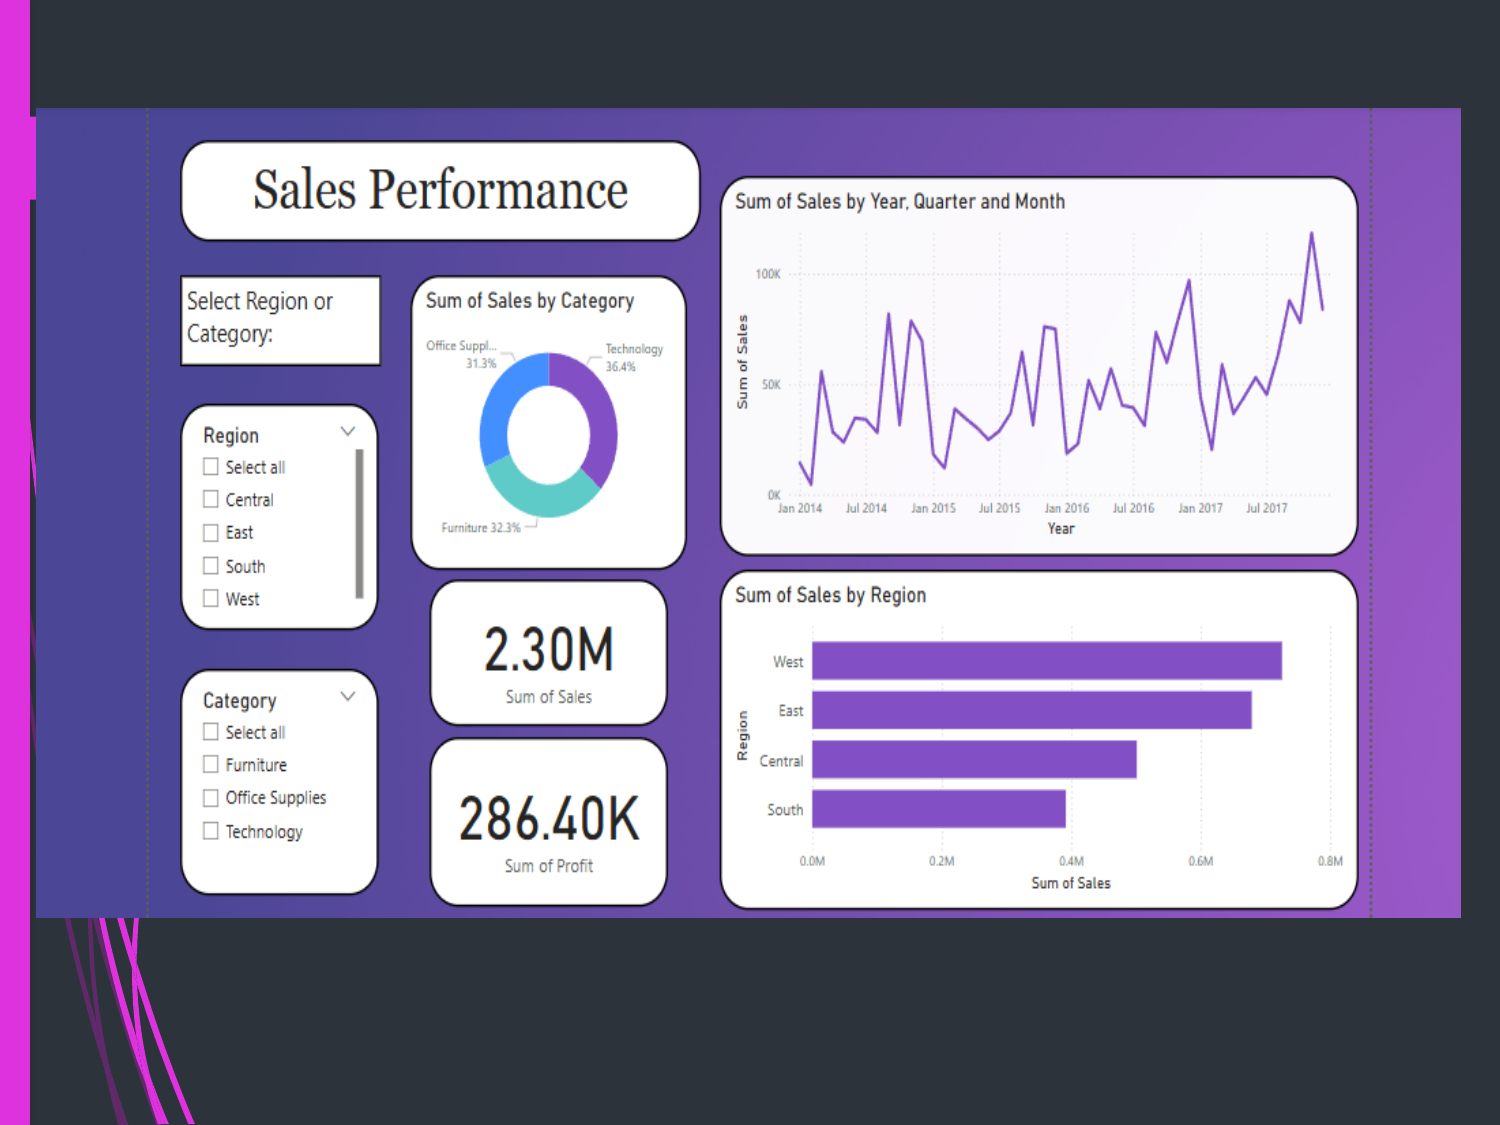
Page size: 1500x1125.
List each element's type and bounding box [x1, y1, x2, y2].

picture [36, 107, 1461, 918]
